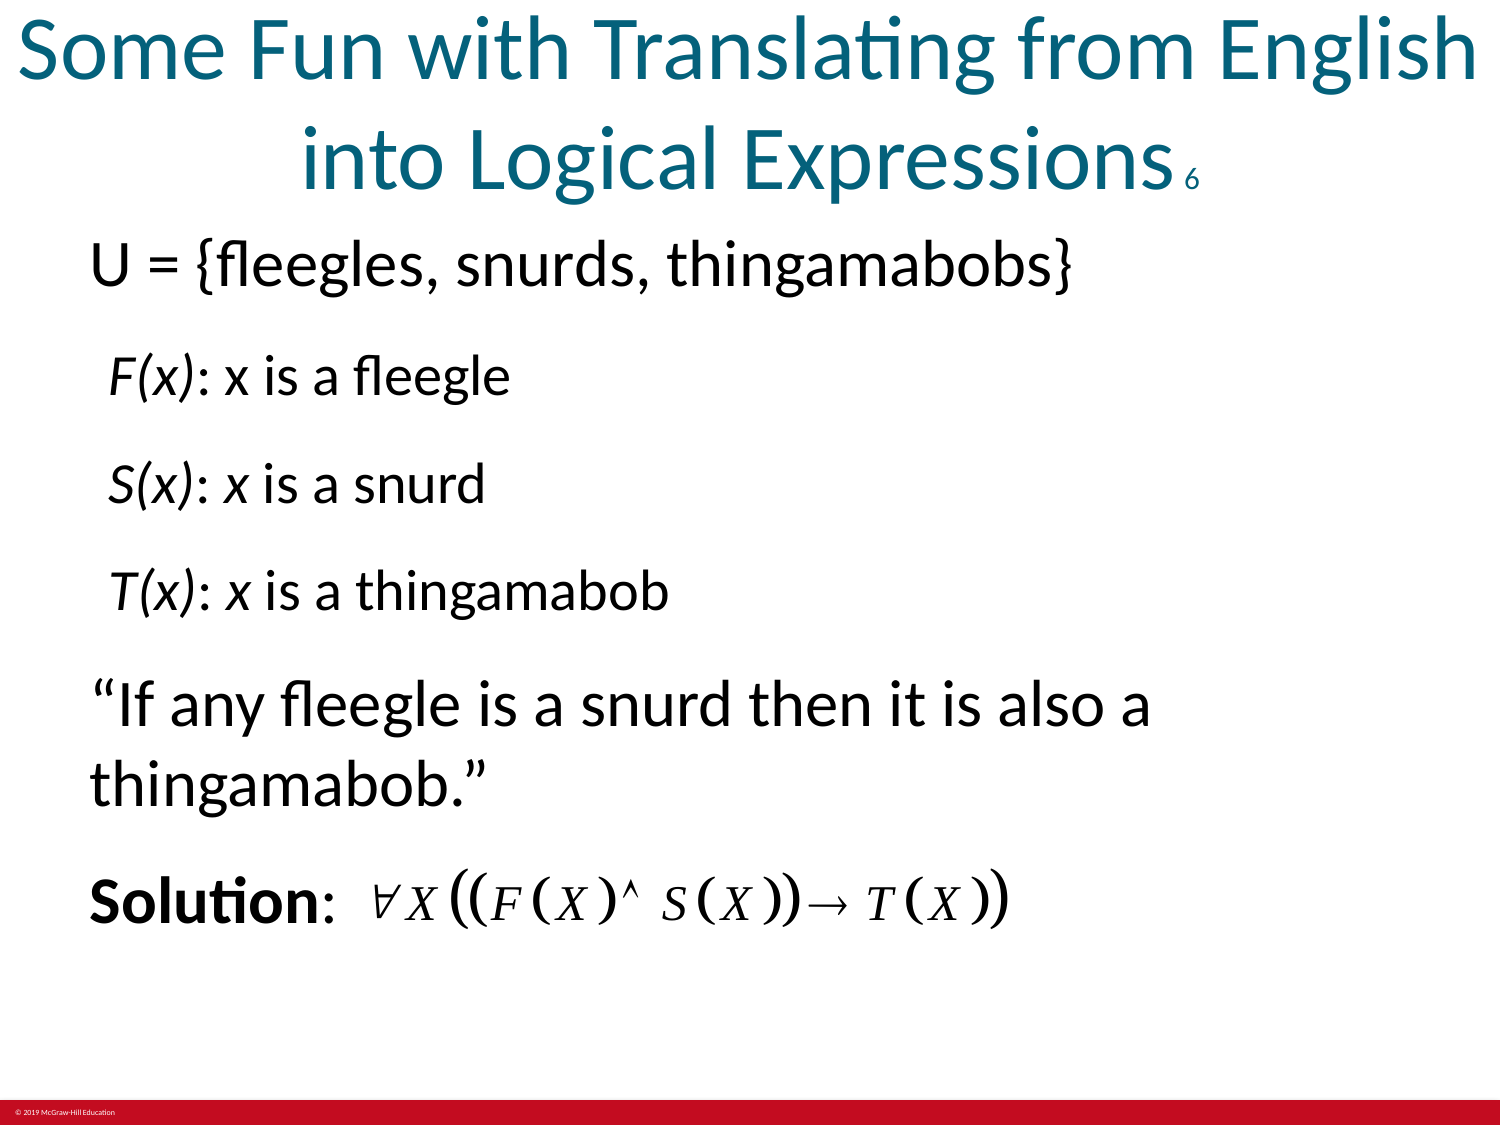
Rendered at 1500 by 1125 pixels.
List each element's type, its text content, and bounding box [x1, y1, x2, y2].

list U = {fleegles, snurds, thingamabobs} F(x): x is a fleegle S(x): x is a snurd T(x): x is a thingamabob “If any fleegle is a snurd then it is also a thingamabob.” Solution: [75, 212, 1434, 1050]
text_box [362, 858, 1013, 959]
title Some Fun with Translating from English into Logical Expressions 6 [0, 0, 1500, 195]
